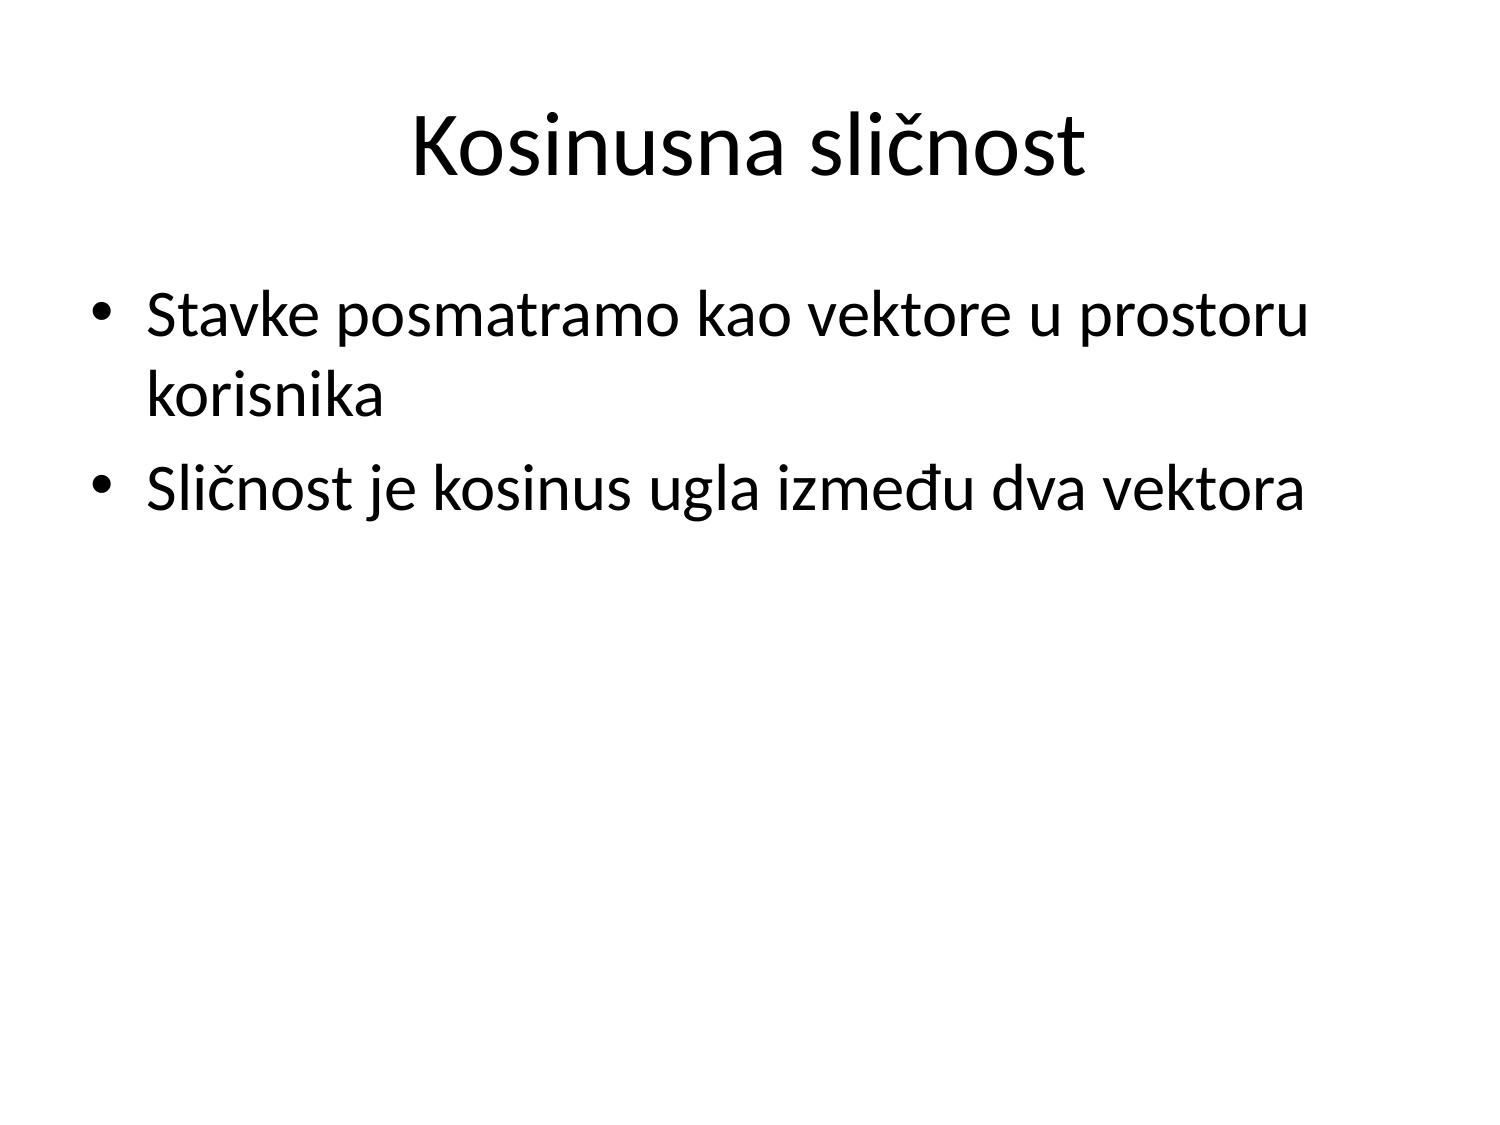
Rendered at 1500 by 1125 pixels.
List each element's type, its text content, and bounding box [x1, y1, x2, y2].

title Kosinusna sličnost [75, 45, 1425, 233]
